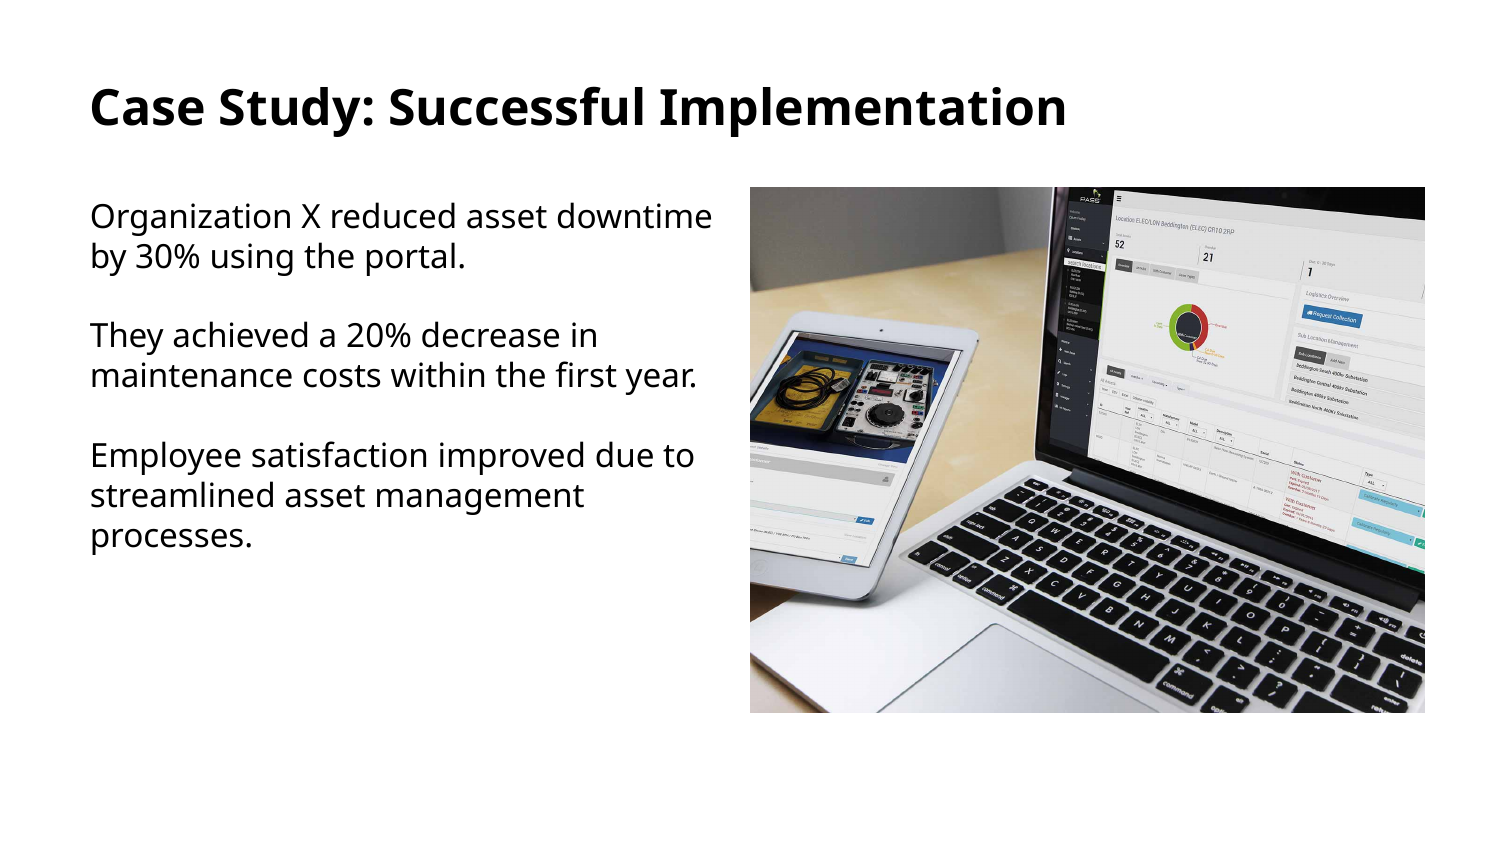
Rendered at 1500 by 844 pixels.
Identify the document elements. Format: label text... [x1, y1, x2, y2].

text_box Organization X reduced asset downtime by 30% using the portal. They achieved a 20% decrease in maintenance costs within the first year. Employee satisfaction improved due to streamlined asset management processes. [74, 187, 749, 713]
picture [749, 187, 1425, 713]
text_box Case Study: Successful Implementation [74, 37, 1425, 173]
